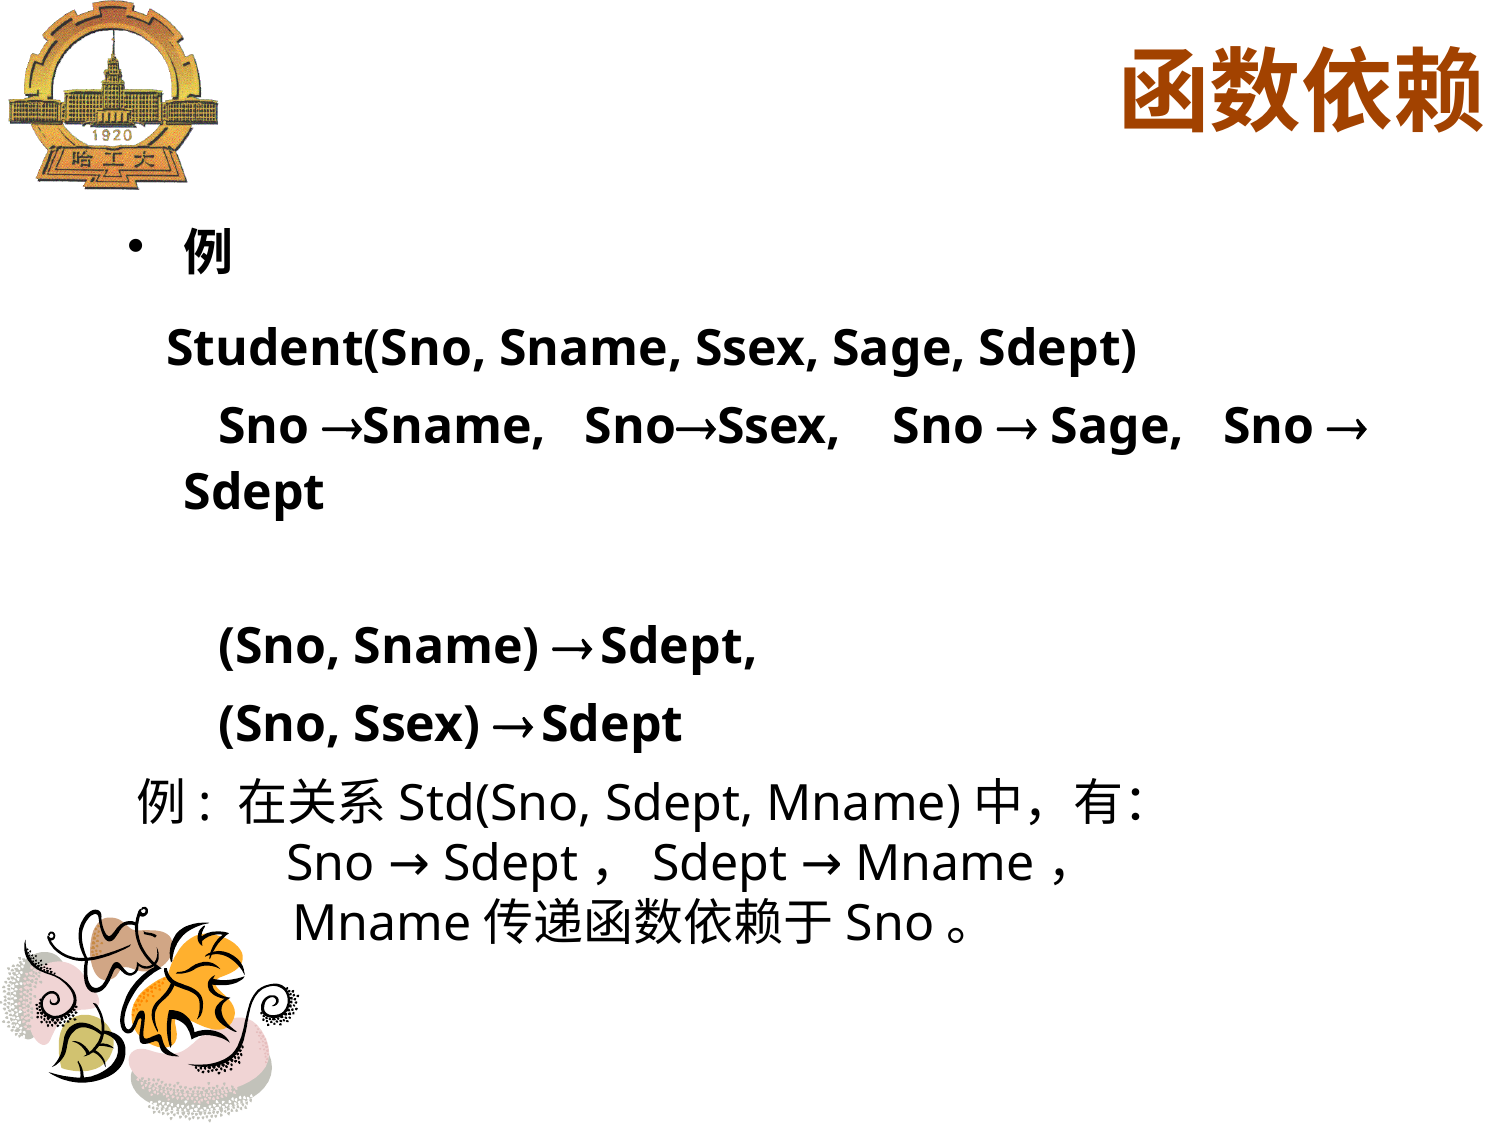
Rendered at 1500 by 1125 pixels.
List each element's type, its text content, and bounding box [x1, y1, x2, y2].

subtitle 例 Student(Sno, Sname, Ssex, Sage, Sdept) Sno Sname, SnoSsex, Sno  Sage, Sno  Sdept (Sno, Sname)  Sdept, (Sno, Ssex)  Sdept [111, 219, 1462, 722]
text_box 例: 在关系Std(Sno, Sdept, Mname)中，有： Sno → Sdept，Sdept → Mname， Mname传递函数依赖于Sno。 [121, 763, 1189, 958]
picture [0, 0, 219, 196]
text_box 函数依赖 [218, 0, 1500, 175]
